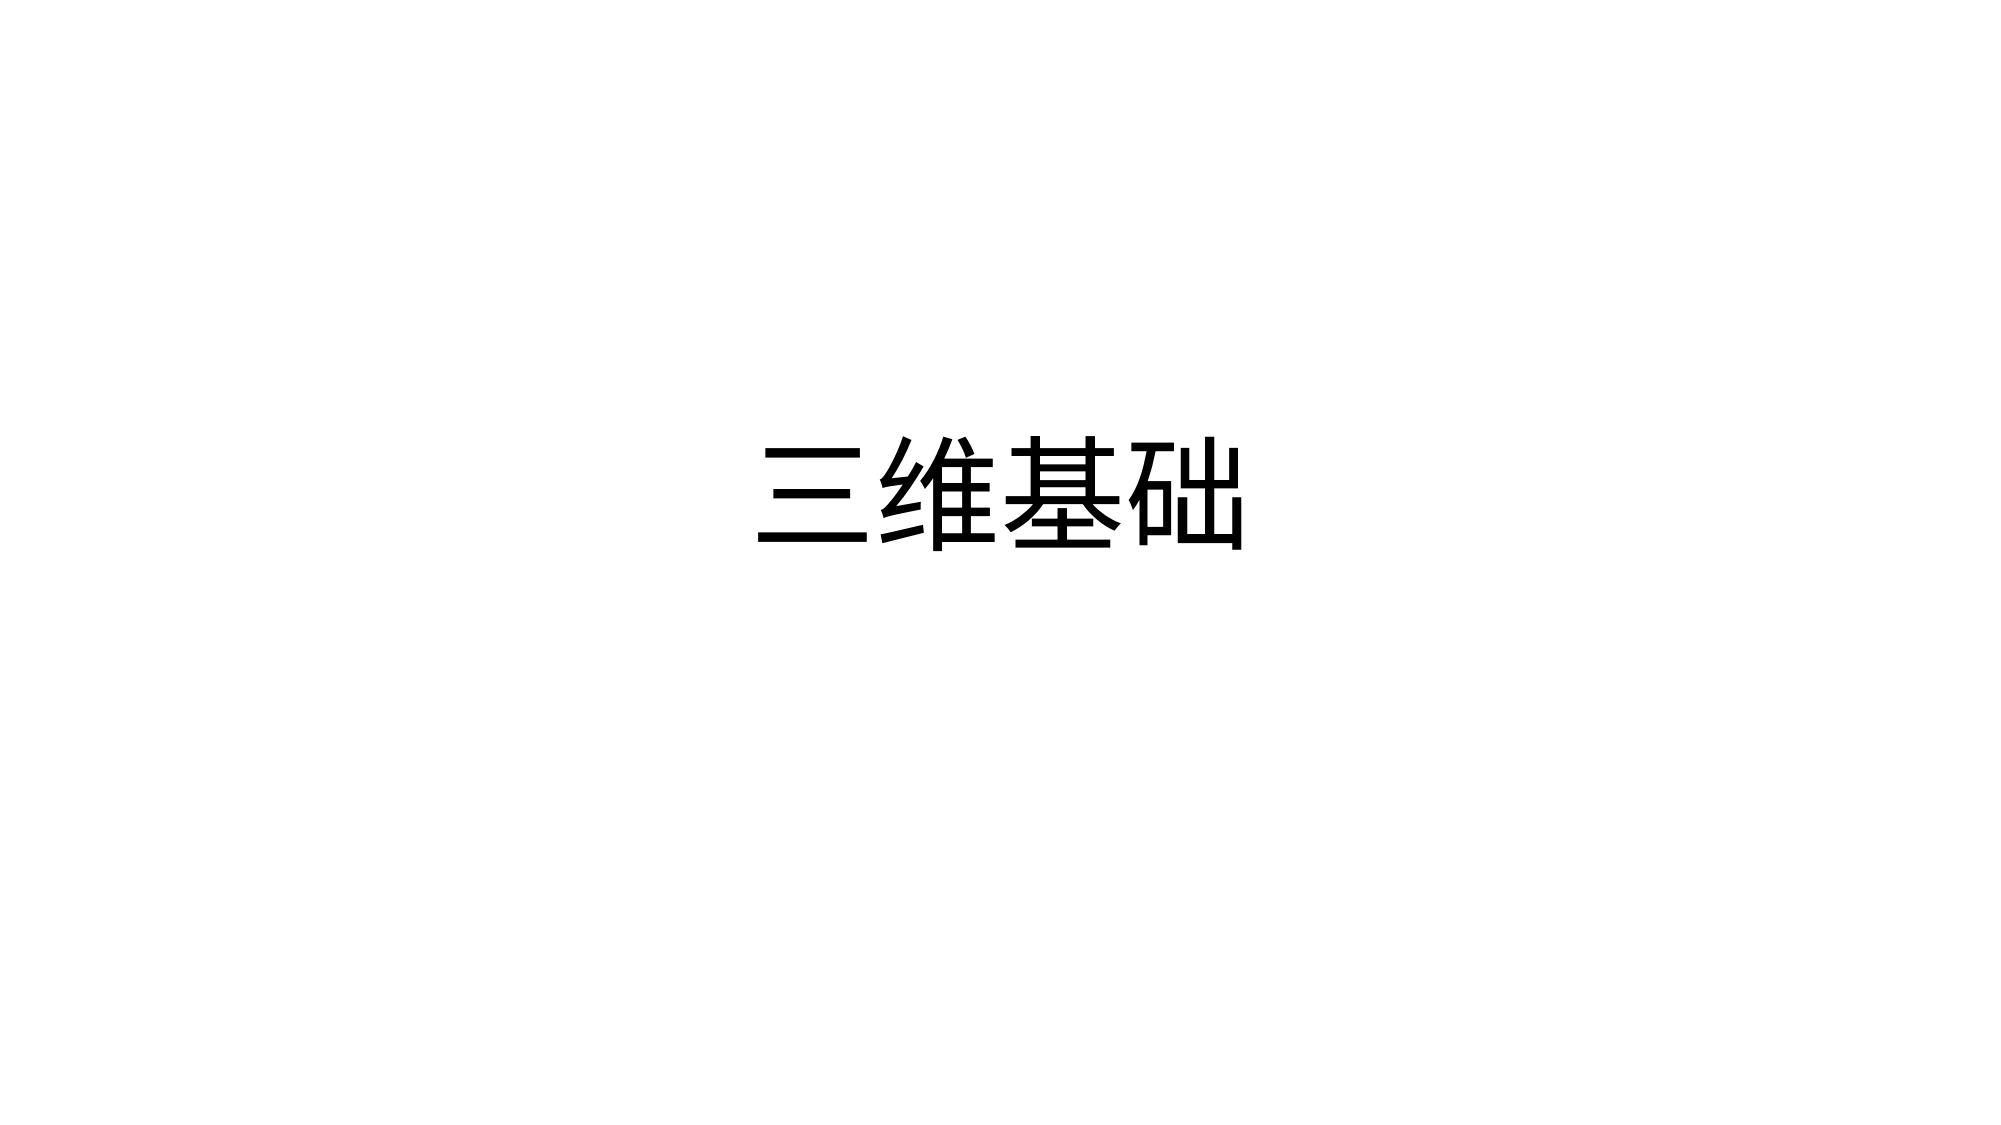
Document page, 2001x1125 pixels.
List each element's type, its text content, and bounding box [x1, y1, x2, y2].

title 三维基础 [249, 184, 1750, 576]
